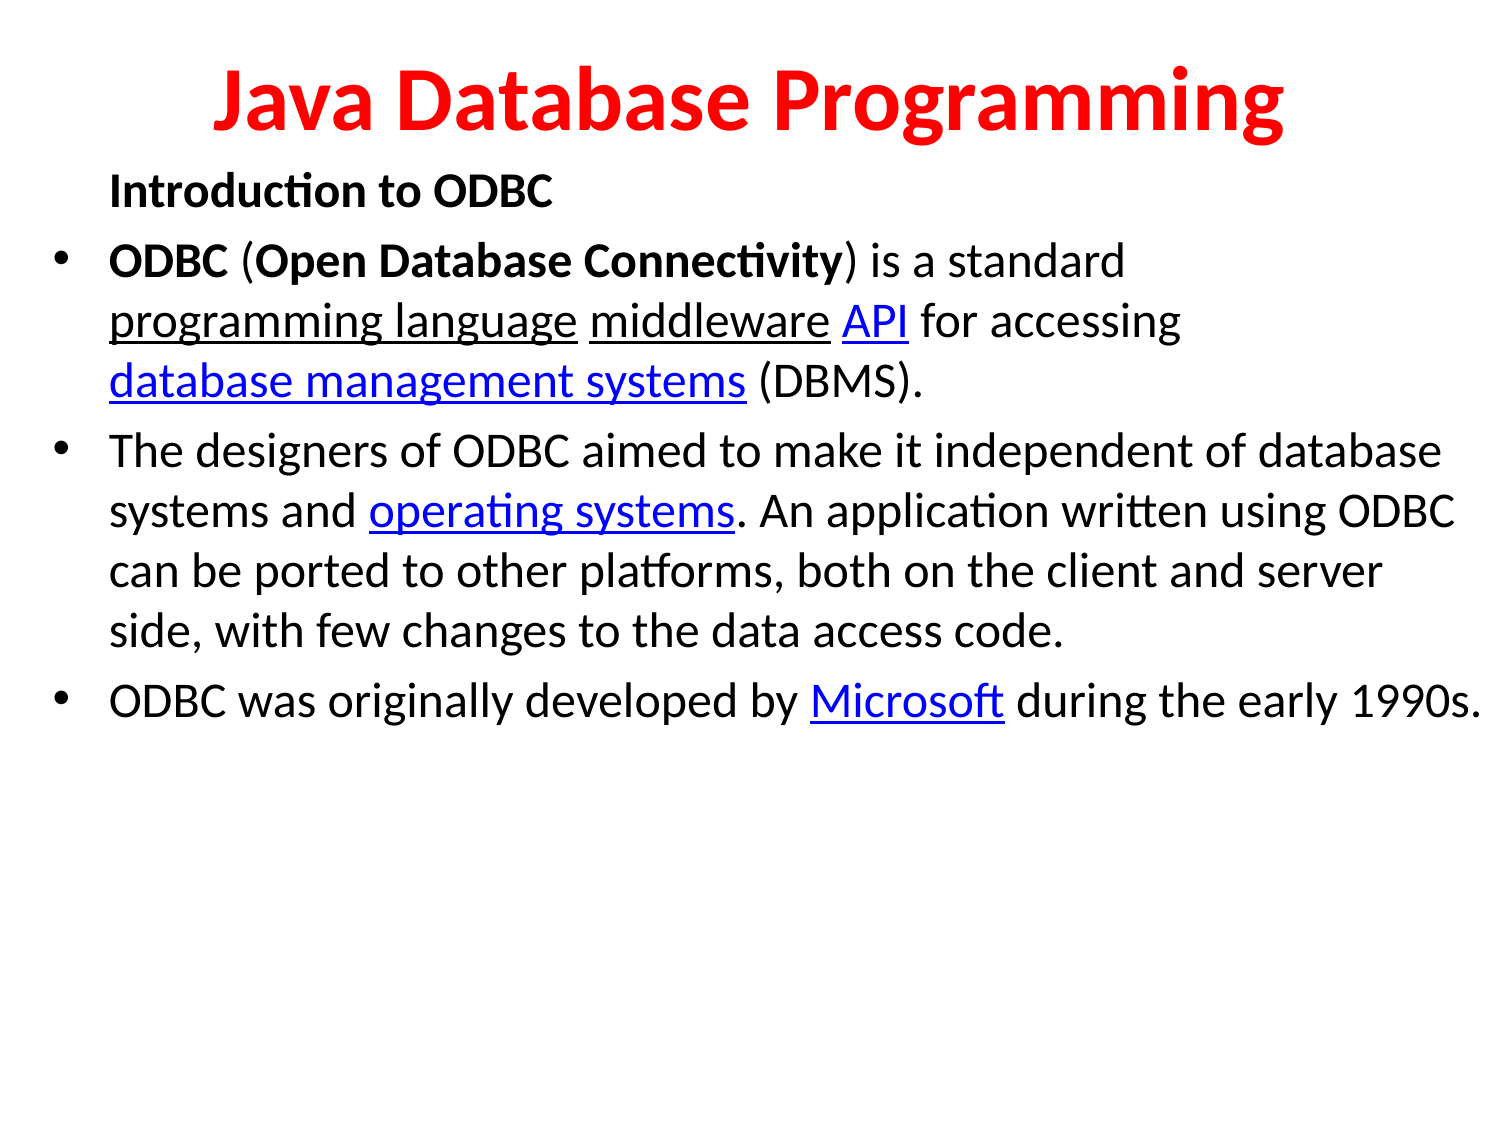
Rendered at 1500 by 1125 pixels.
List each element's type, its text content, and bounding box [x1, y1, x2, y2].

title Java Database Programming [75, 0, 1425, 149]
list Introduction to ODBC ODBC (Open Database Connectivity) is a standard programming language middleware API for accessing database management systems (DBMS). The designers of ODBC aimed to make it independent of database systems and operating systems. An application written using ODBC can be ported to other platforms, both on the client and server side, with few changes to the data access code. ODBC was originally developed by Microsoft during the early 1990s. [37, 149, 1500, 1100]
